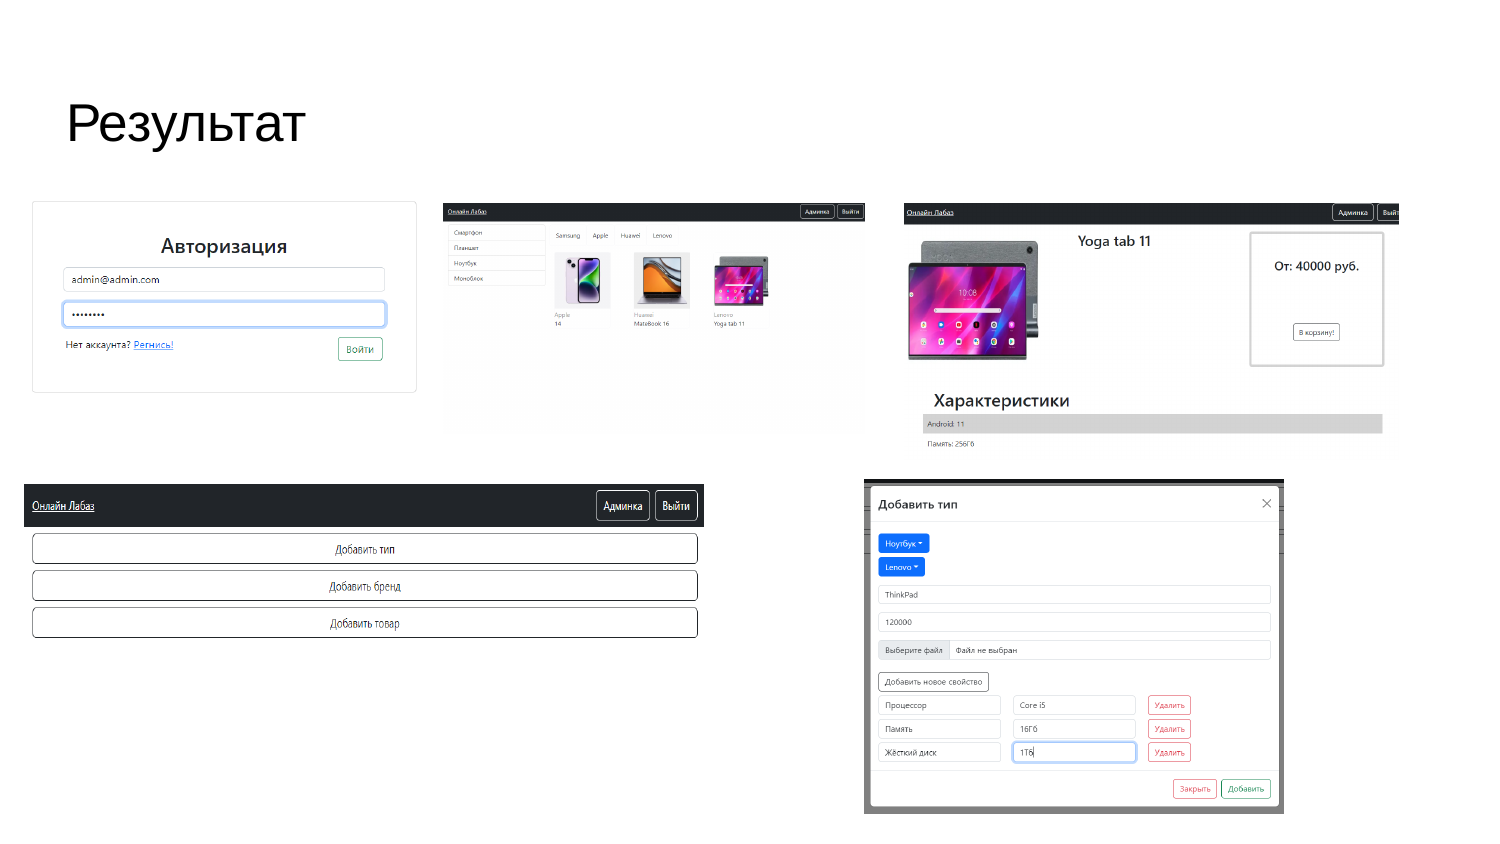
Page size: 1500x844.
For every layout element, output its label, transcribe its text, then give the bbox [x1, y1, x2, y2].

picture [24, 191, 422, 402]
picture [443, 203, 865, 434]
picture [864, 479, 1284, 815]
title Результат [51, 72, 1449, 167]
picture [904, 203, 1399, 460]
picture [24, 484, 704, 710]
